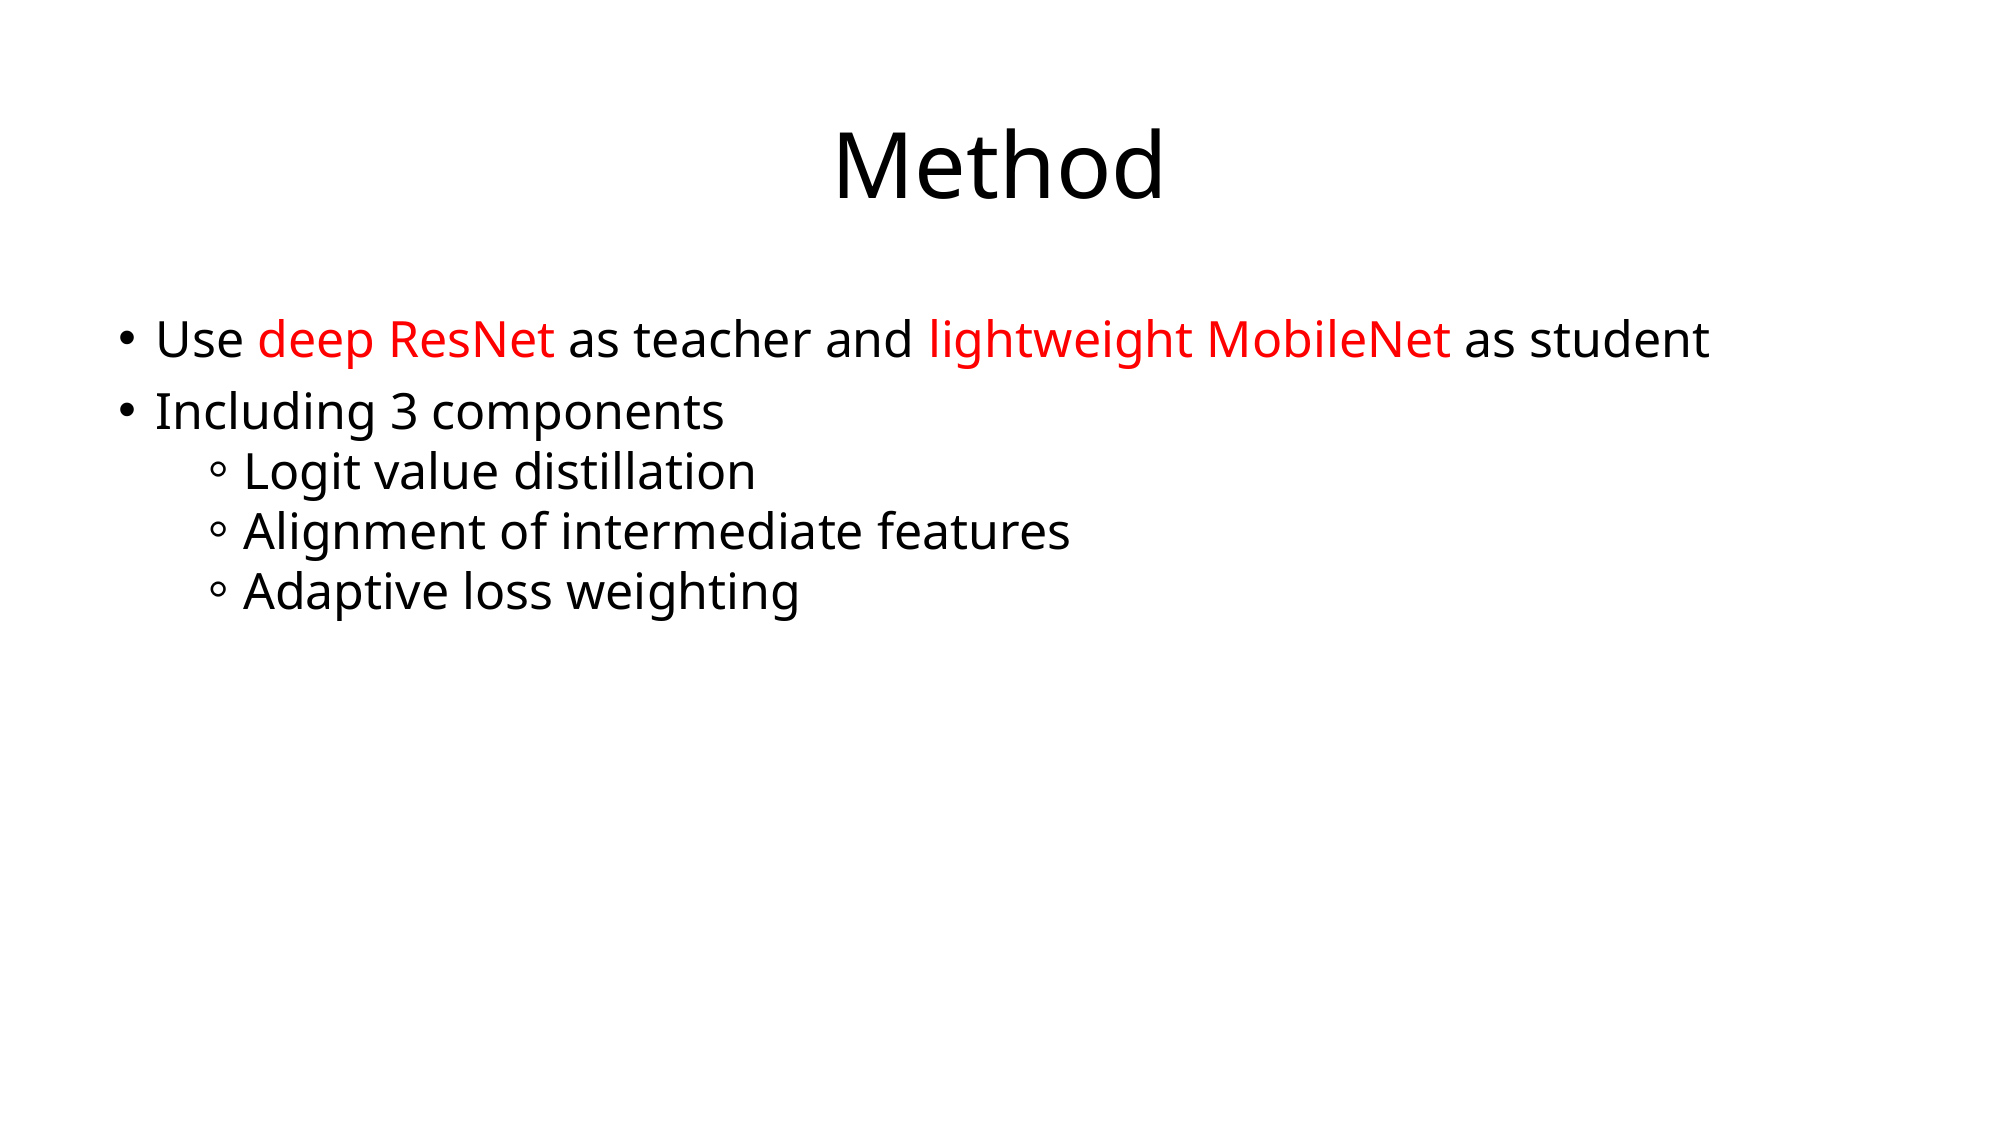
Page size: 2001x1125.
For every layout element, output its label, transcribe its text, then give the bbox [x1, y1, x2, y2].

list Use deep ResNet as teacher and lightweight MobileNet as student Including 3 components Logit value distillation Alignment of intermediate features Adaptive loss weighting [103, 299, 1829, 1014]
title Method [137, 59, 1863, 278]
